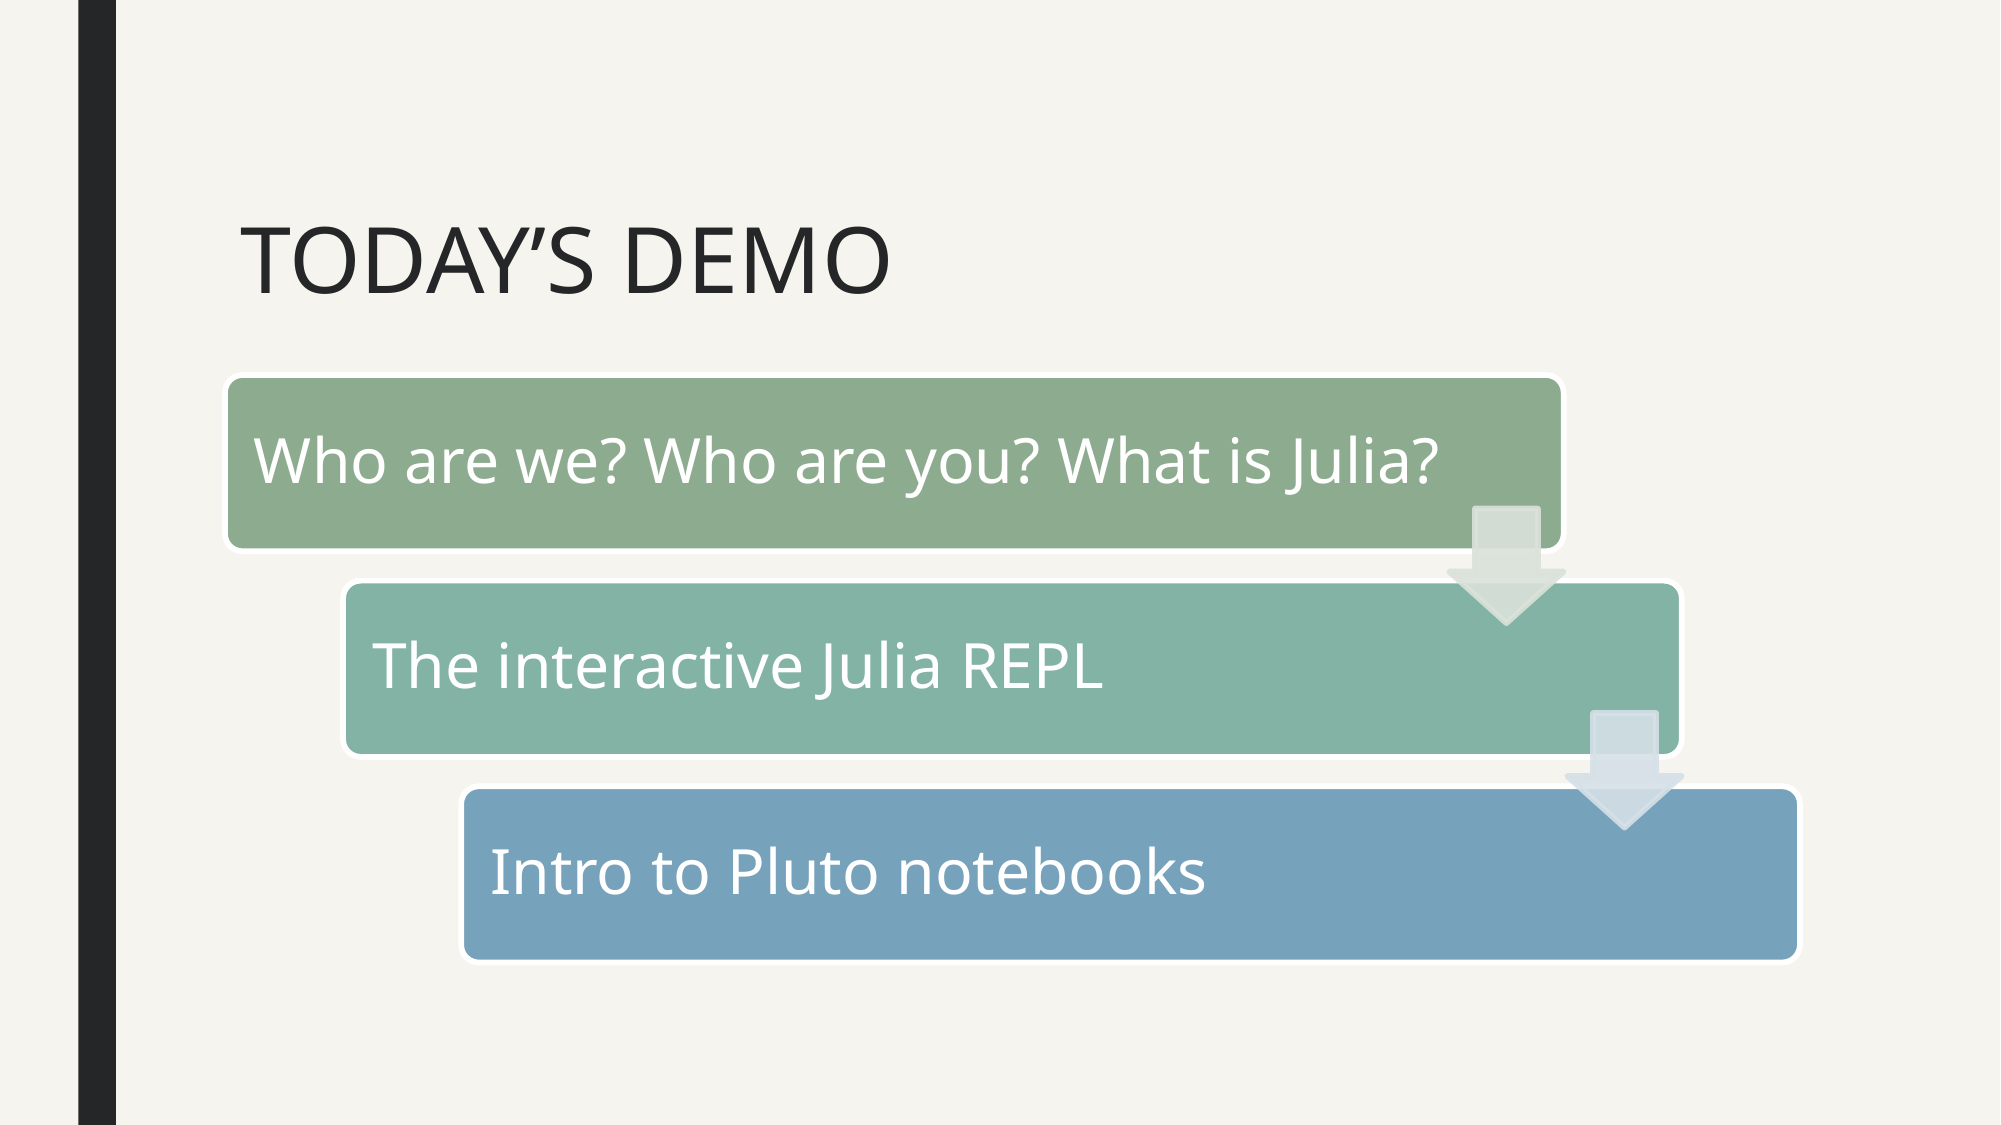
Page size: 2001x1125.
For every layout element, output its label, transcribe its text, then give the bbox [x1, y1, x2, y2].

title TODAY’S DEMO [225, 207, 1800, 374]
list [224, 374, 1800, 963]
